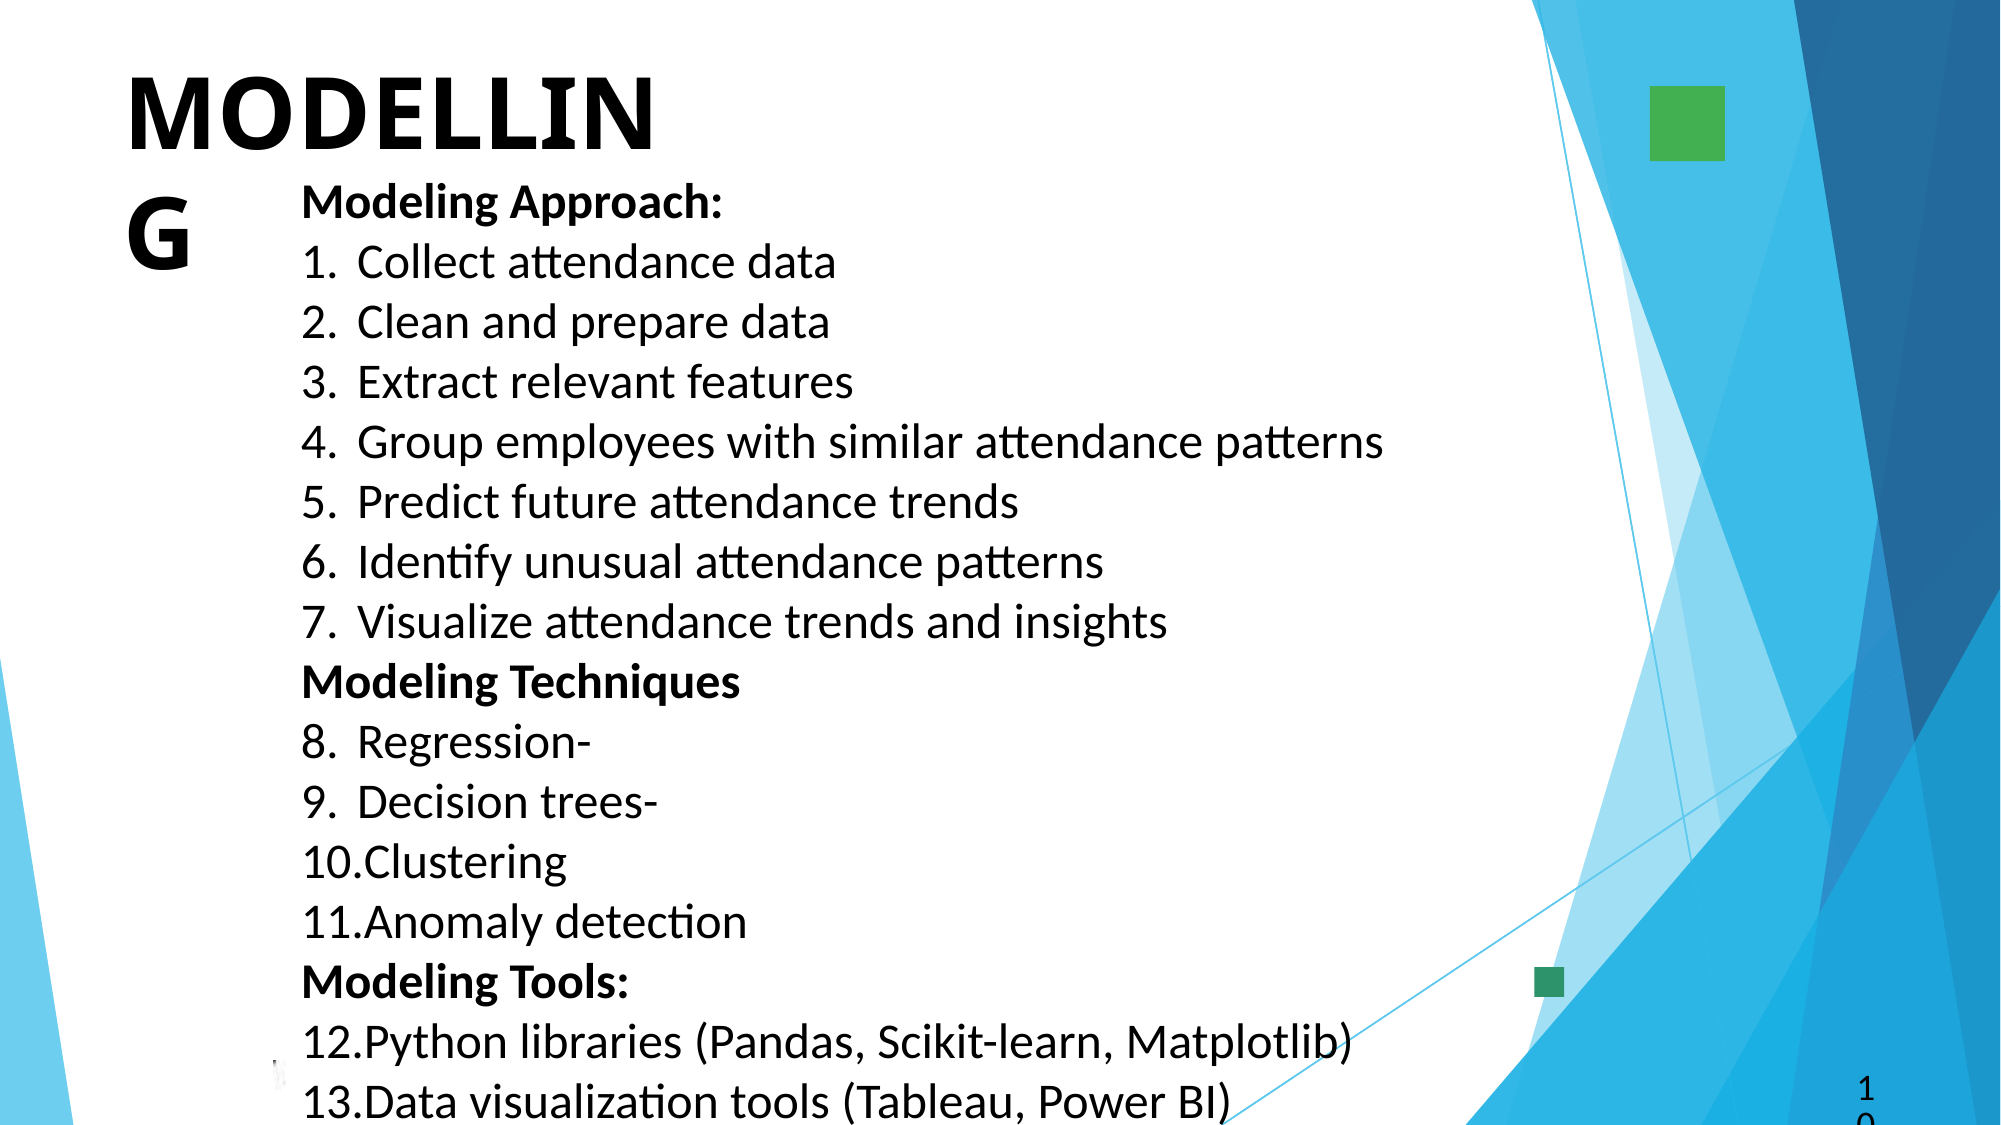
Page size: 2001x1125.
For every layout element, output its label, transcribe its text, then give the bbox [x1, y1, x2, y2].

text_box MODELLING [121, 47, 664, 290]
text_box 10 [1849, 1061, 1888, 1108]
picture [273, 1060, 286, 1091]
text_box [1649, 86, 1725, 162]
text_box Modeling Approach: Collect attendance data Clean and prepare data Extract relevant features Group employees with similar attendance patterns Predict future attendance trends Identify unusual attendance patterns Visualize attendance trends and insights Modeling Techniques Regression- Decision trees- Clustering Anomaly detection Modeling Tools: Python libraries (Pandas, Scikit-learn, Matplotlib) Data visualization tools (Tableau, Power BI) [285, 161, 1627, 1125]
